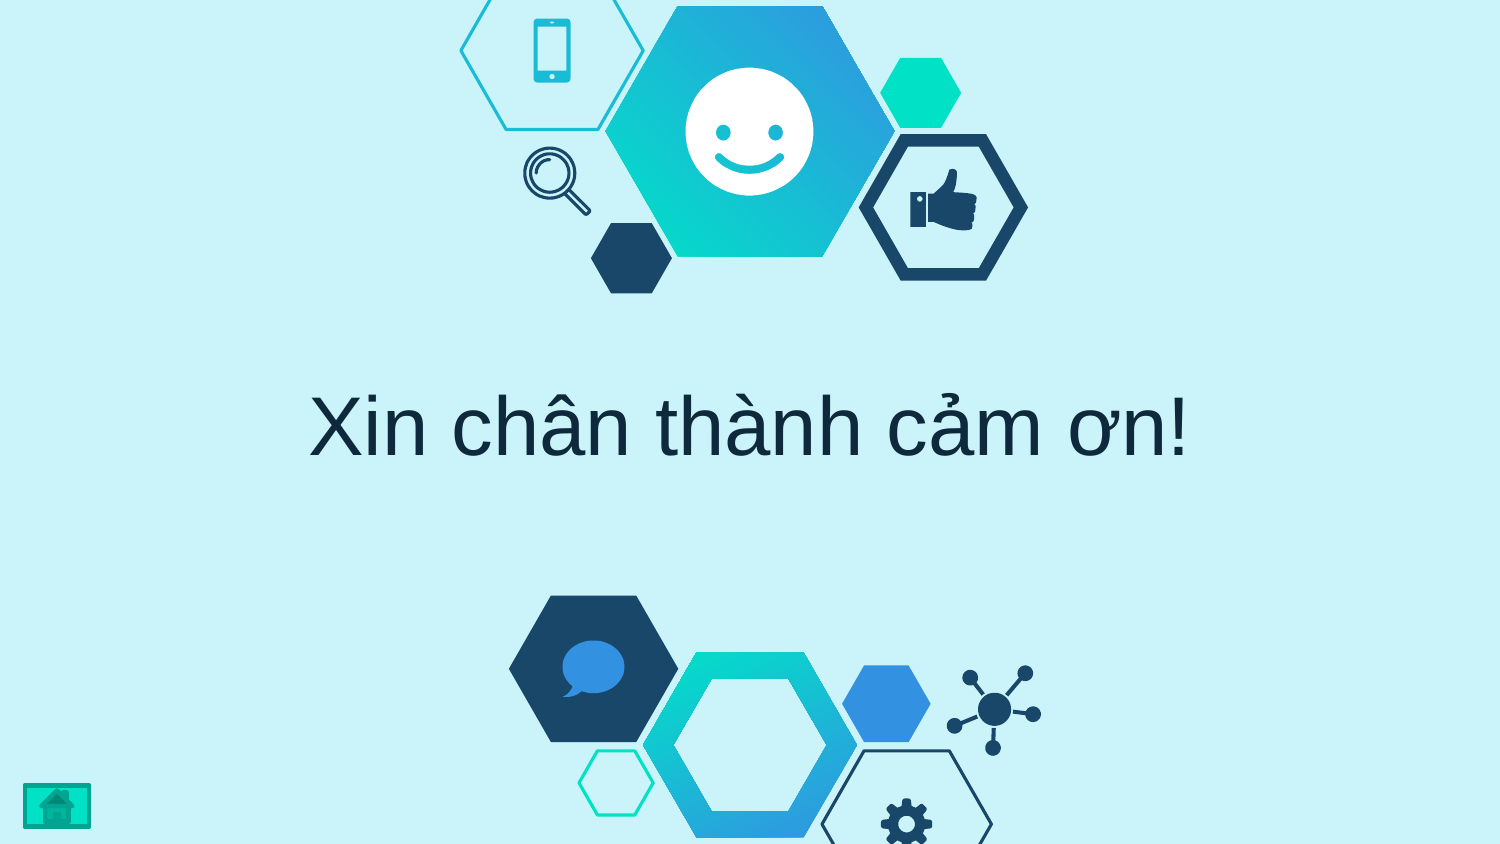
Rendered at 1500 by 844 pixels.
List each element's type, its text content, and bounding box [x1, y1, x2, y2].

text_box [24, 785, 89, 827]
title Xin chân thành cảm ơn! [229, 326, 1271, 517]
